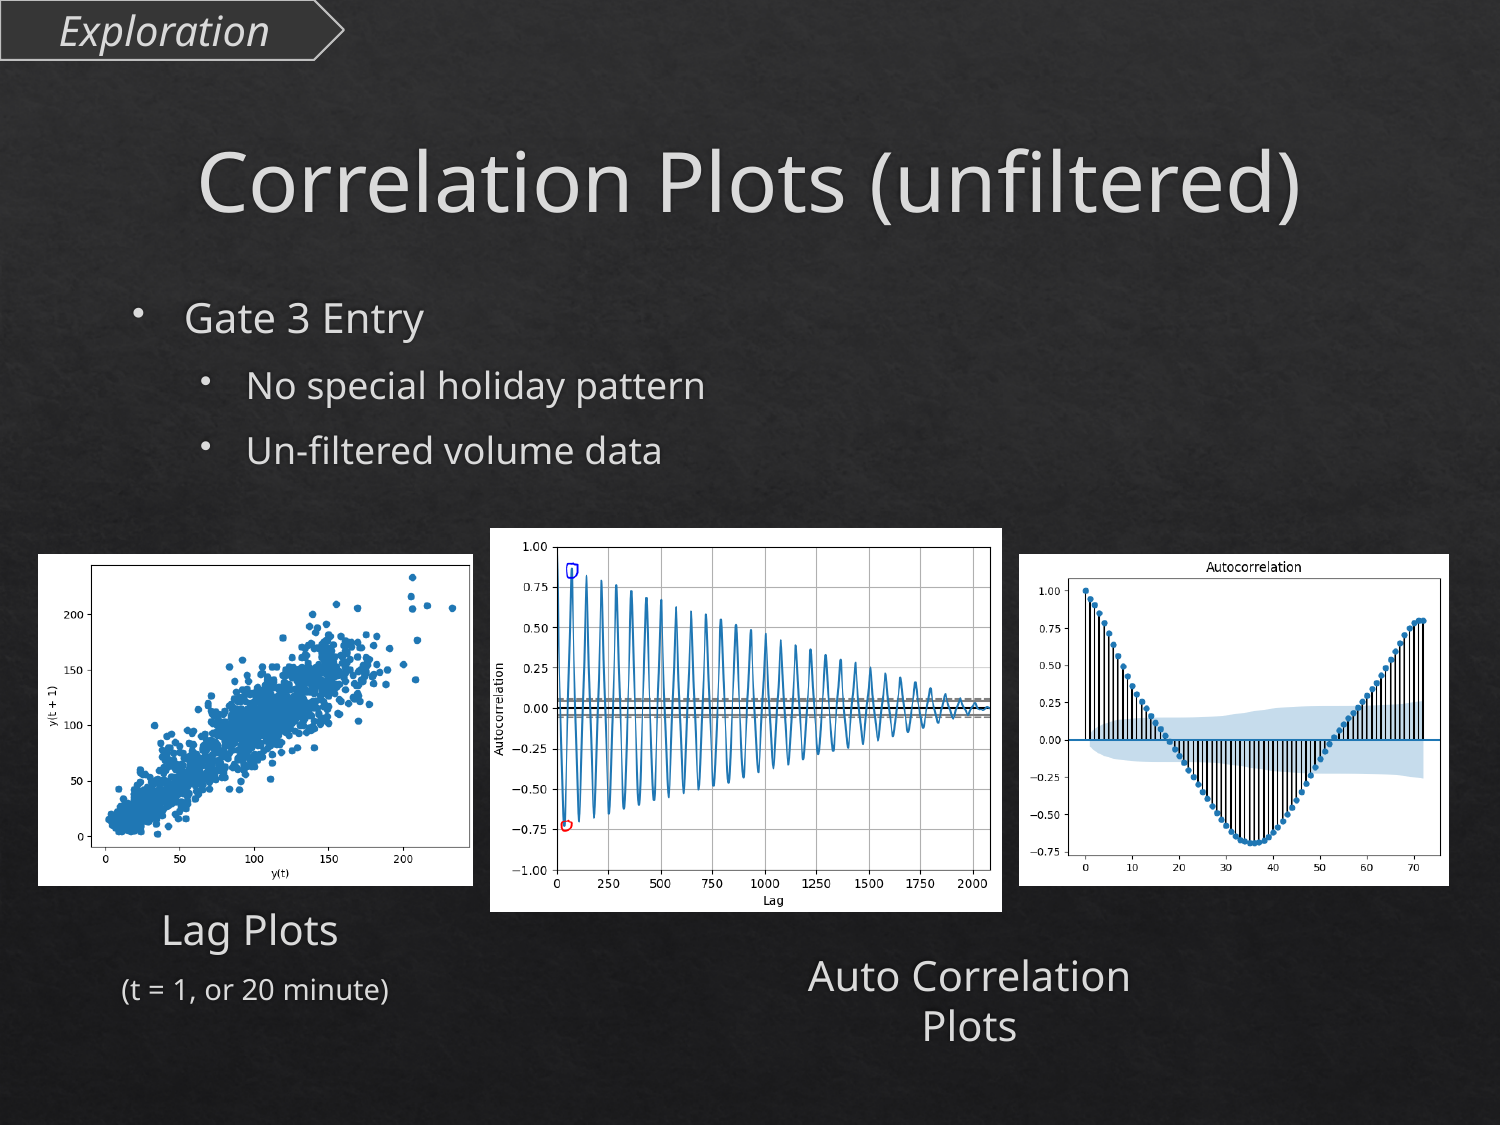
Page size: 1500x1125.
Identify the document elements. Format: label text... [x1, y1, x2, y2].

title Correlation Plots (unfiltered) [112, 99, 1387, 260]
picture [489, 528, 1002, 913]
list Gate 3 Entry No special holiday pattern Un-filtered volume data [112, 284, 1370, 494]
text_box Lag Plots (t = 1, or 20 minute) [31, 895, 479, 1018]
picture [1019, 554, 1450, 887]
picture [38, 554, 473, 887]
text_box Exploration [0, 0, 347, 63]
text_box Auto Correlation Plots [745, 942, 1194, 1065]
